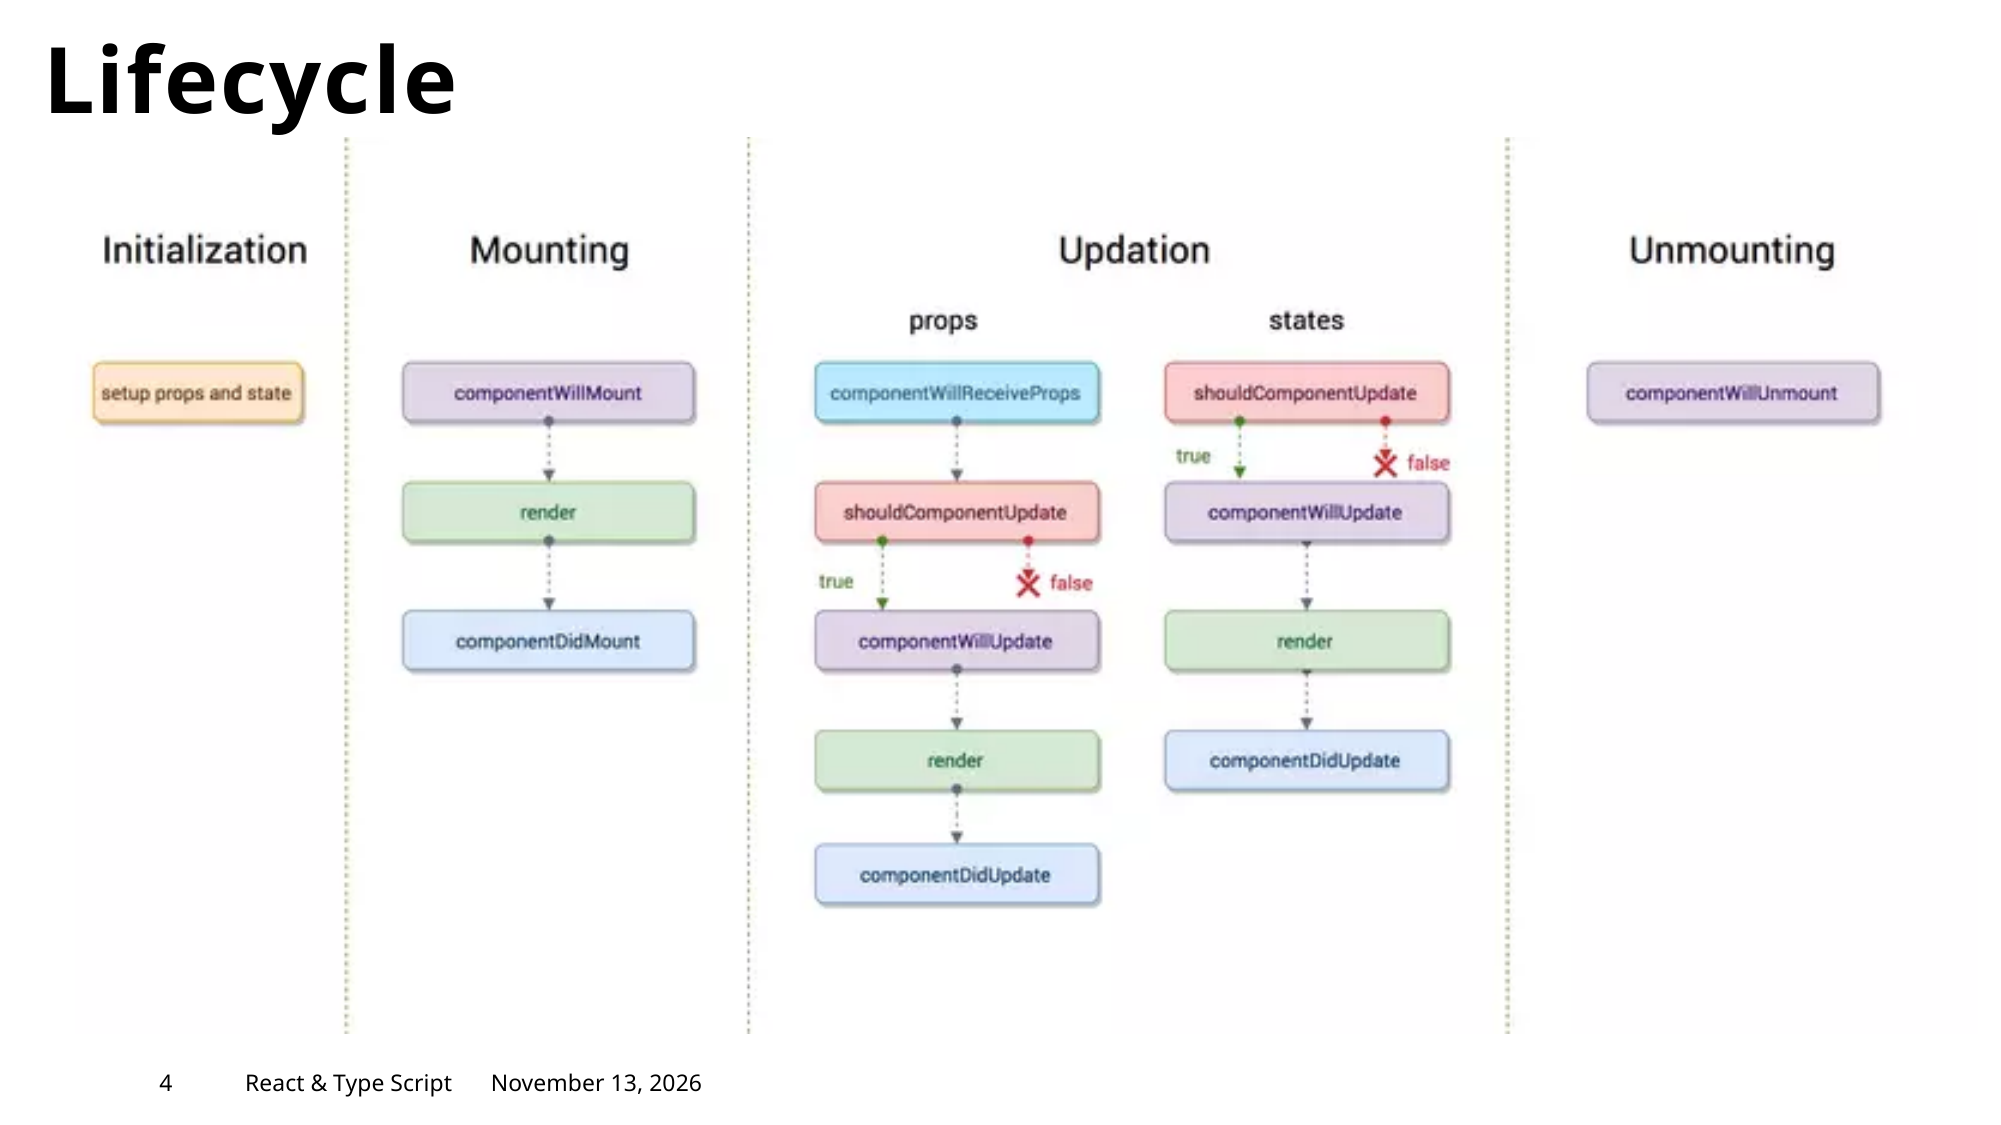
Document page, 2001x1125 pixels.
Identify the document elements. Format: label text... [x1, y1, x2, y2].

slide_number 4 [159, 1068, 245, 1109]
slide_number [490, 1068, 707, 1109]
title Lifecycle [43, 33, 1370, 134]
picture [0, 136, 1978, 1034]
footer React & Type Script [245, 1068, 490, 1109]
